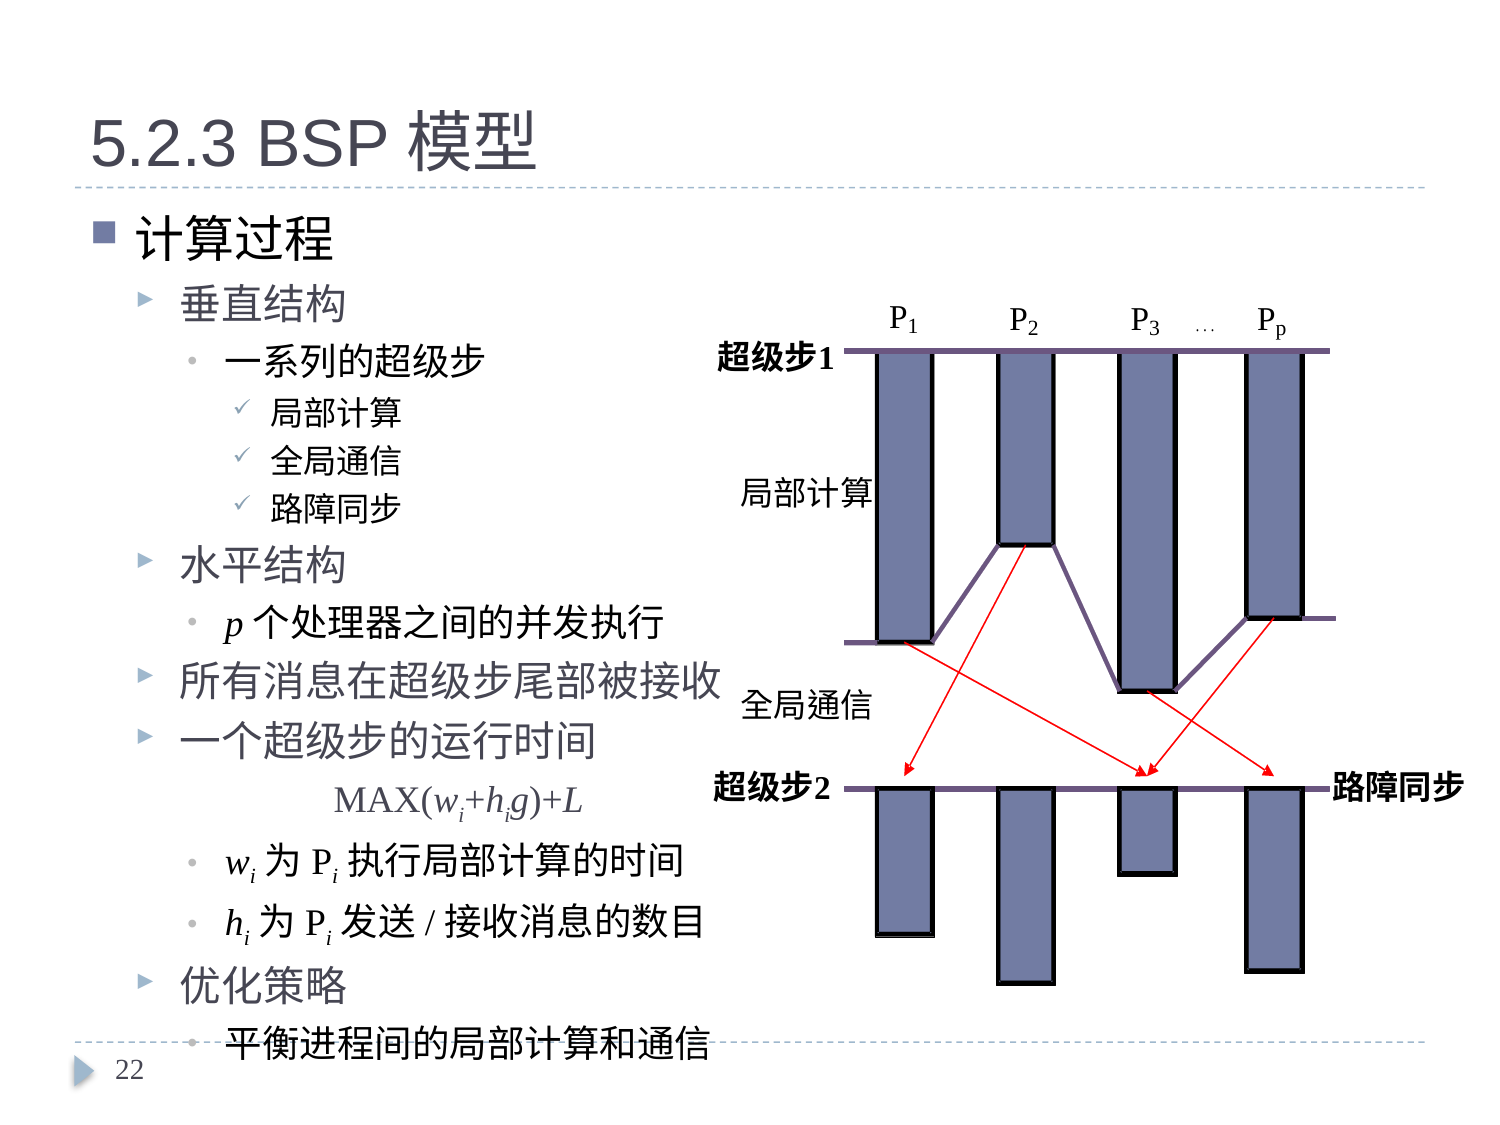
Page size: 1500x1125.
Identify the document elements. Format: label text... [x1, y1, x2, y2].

title 5.2.3 BSP模型 [74, 24, 1426, 188]
slide_number 22 [100, 1042, 426, 1103]
list 计算过程 垂直结构 一系列的超级步 局部计算 全局通信 路障同步 水平结构 p个处理器之间的并发执行 所有消息在超级步尾部被接收 一个超级步的运行时间 MAX(wi+hig)+L wi为Pi执行局部计算的时间 hi为Pi发送/接收消息的数目 优化策略 平衡进程间的局部计算和通信 [74, 199, 798, 1011]
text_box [693, 273, 1483, 988]
